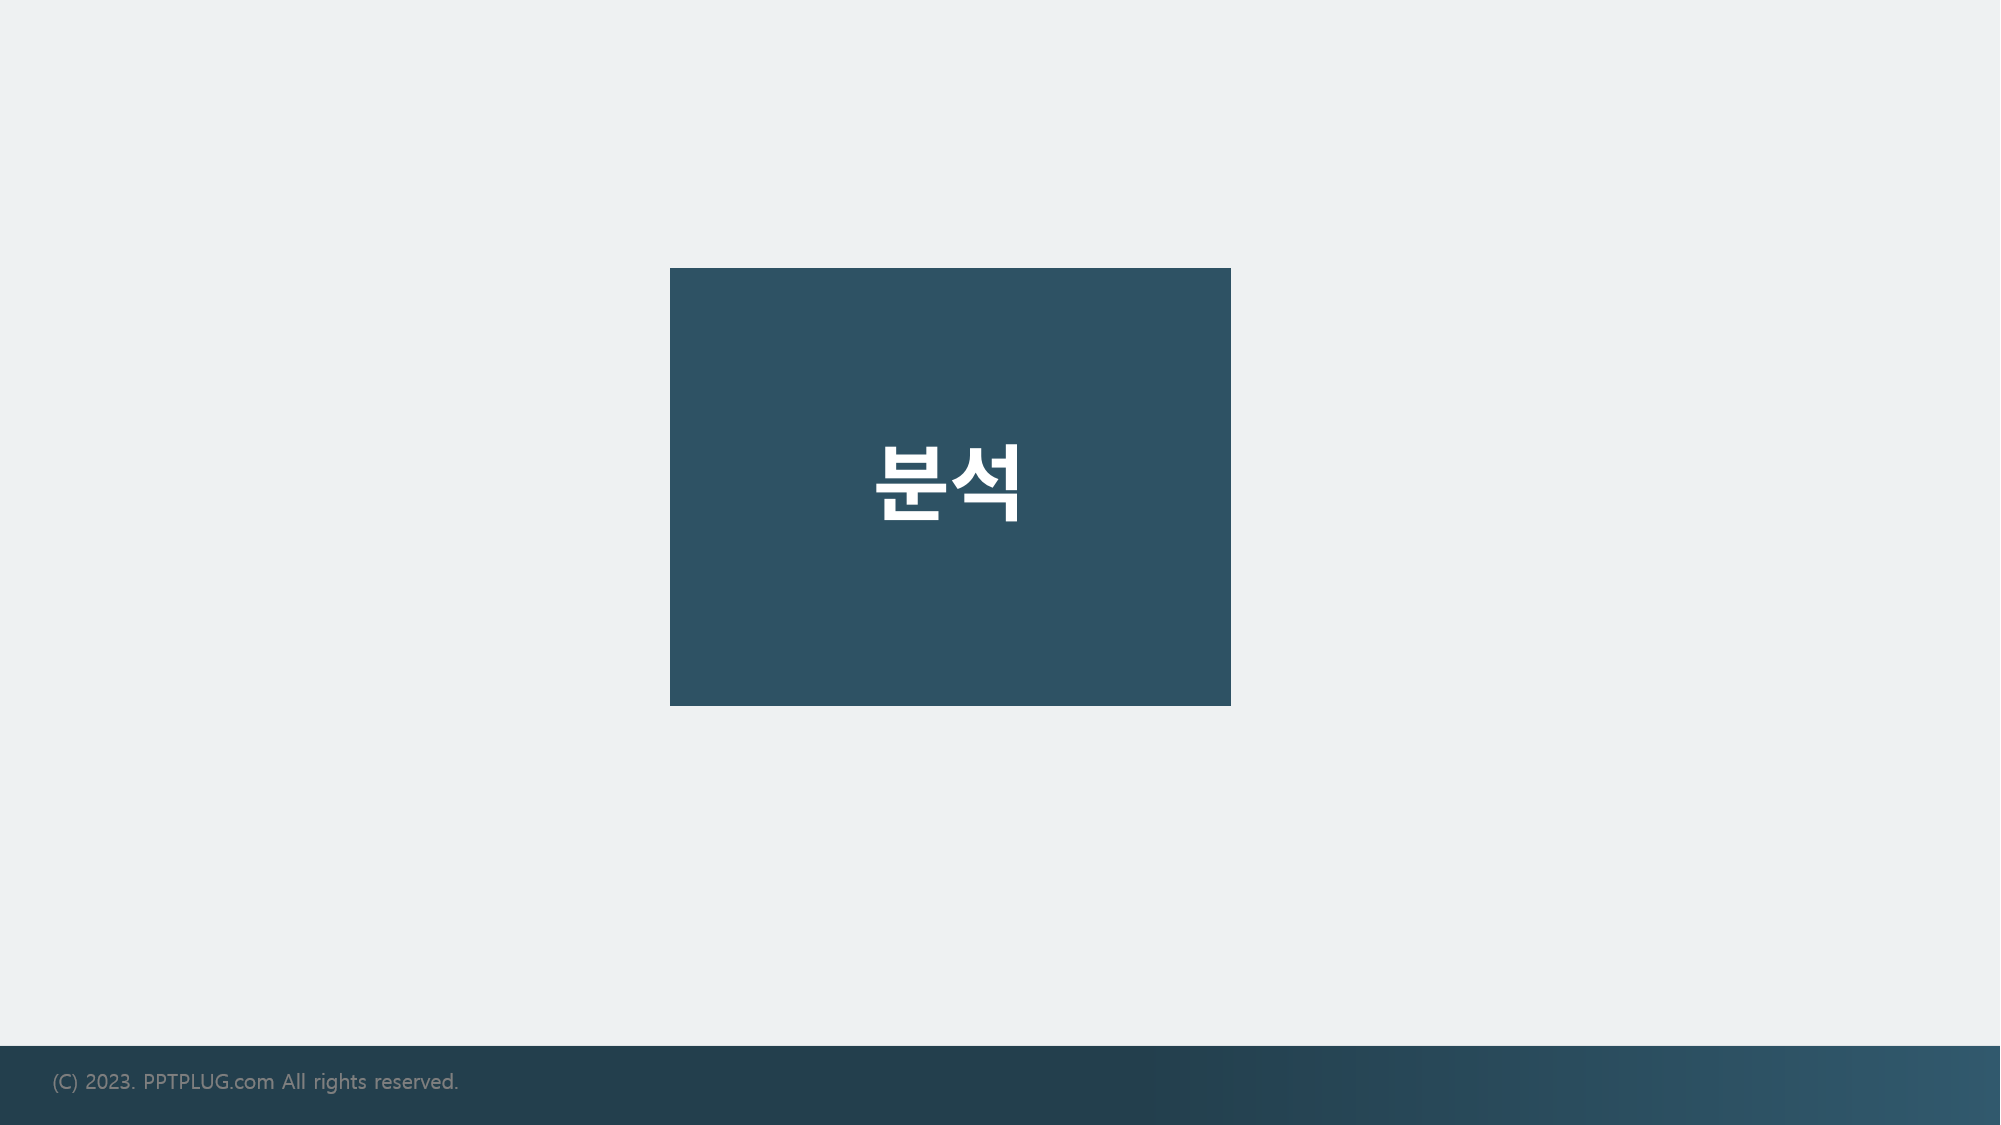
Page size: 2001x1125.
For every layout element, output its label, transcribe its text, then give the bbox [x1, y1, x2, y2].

text_box [670, 269, 1230, 706]
picture [0, 0, 2000, 1125]
title 분석 [767, 447, 1133, 527]
